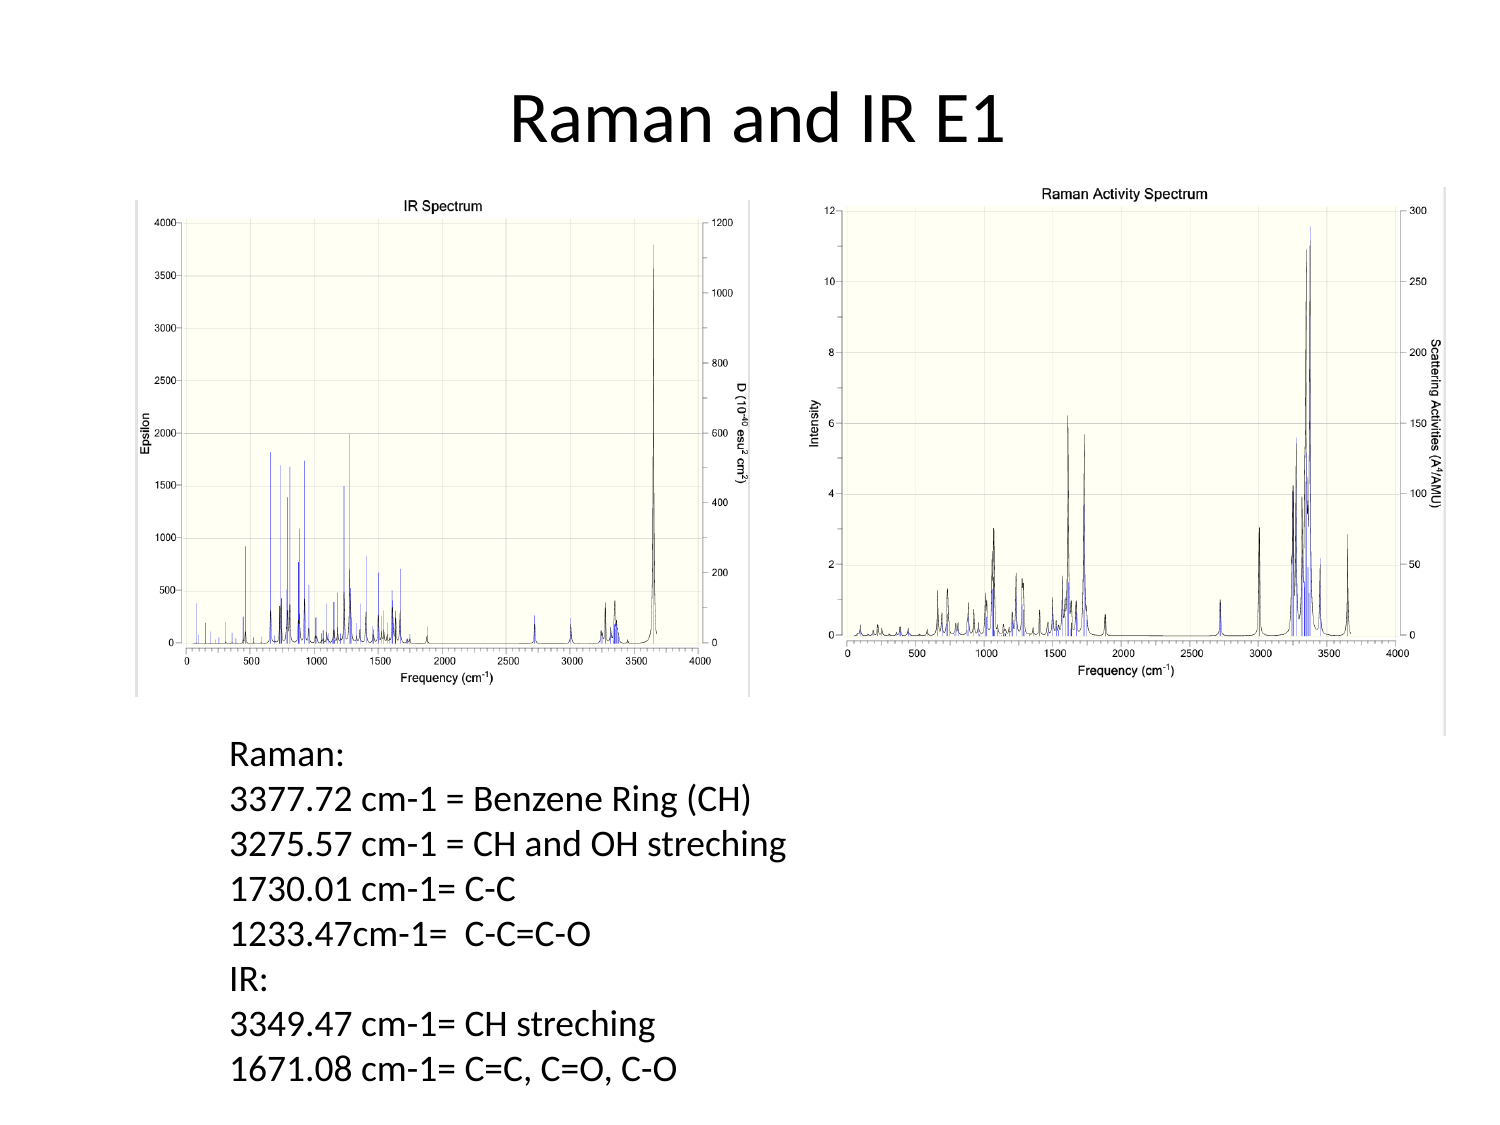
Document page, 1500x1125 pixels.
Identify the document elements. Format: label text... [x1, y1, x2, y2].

title Raman and IR E1 [103, 25, 1414, 201]
picture [807, 186, 1447, 736]
picture [135, 200, 751, 698]
text_box Raman: 3377.72 cm-1 = Benzene Ring (CH) 3275.57 cm-1 = CH and OH streching 1730.01 cm-1= C-C 1233.47cm-1= C-C=C-O IR: 3349.47 cm-1= CH streching 1671.08 cm-1= C=C, C=O, C-O [214, 721, 1303, 1125]
